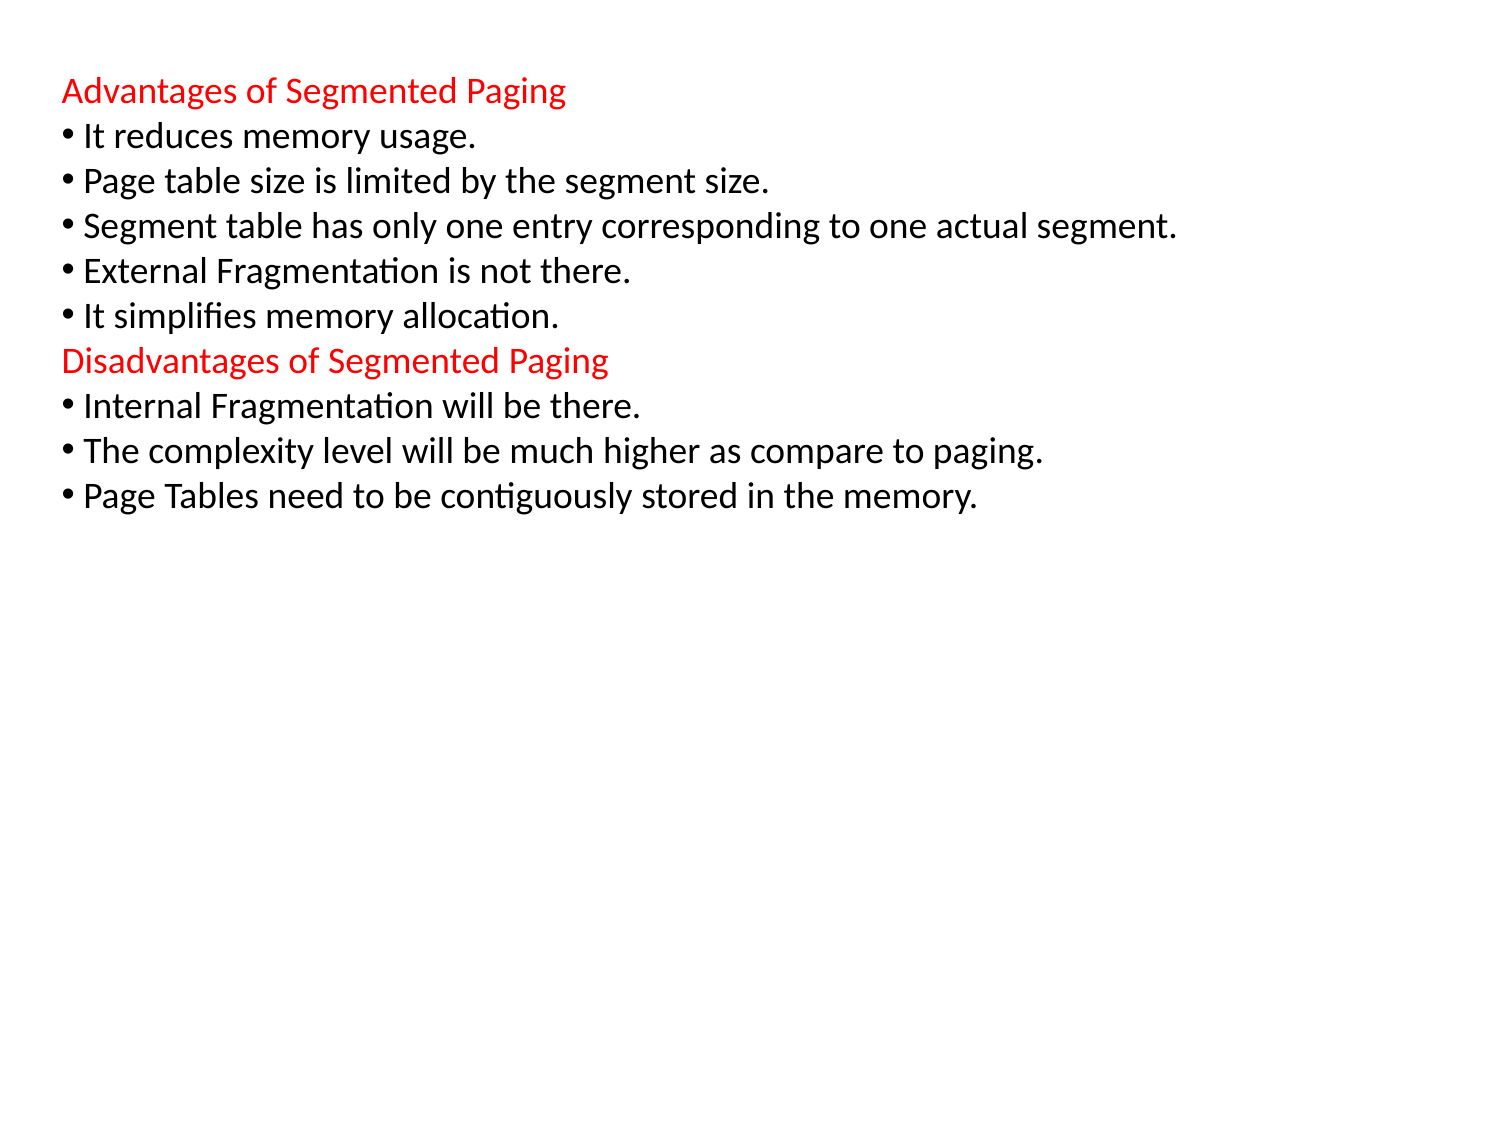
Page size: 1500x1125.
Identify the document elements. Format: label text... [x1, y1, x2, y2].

text_box Advantages of Segmented Paging It reduces memory usage. Page table size is limited by the segment size. Segment table has only one entry corresponding to one actual segment. External Fragmentation is not there. It simplifies memory allocation. Disadvantages of Segmented Paging Internal Fragmentation will be there. The complexity level will be much higher as compare to paging. Page Tables need to be contiguously stored in the memory. [46, 58, 1418, 524]
